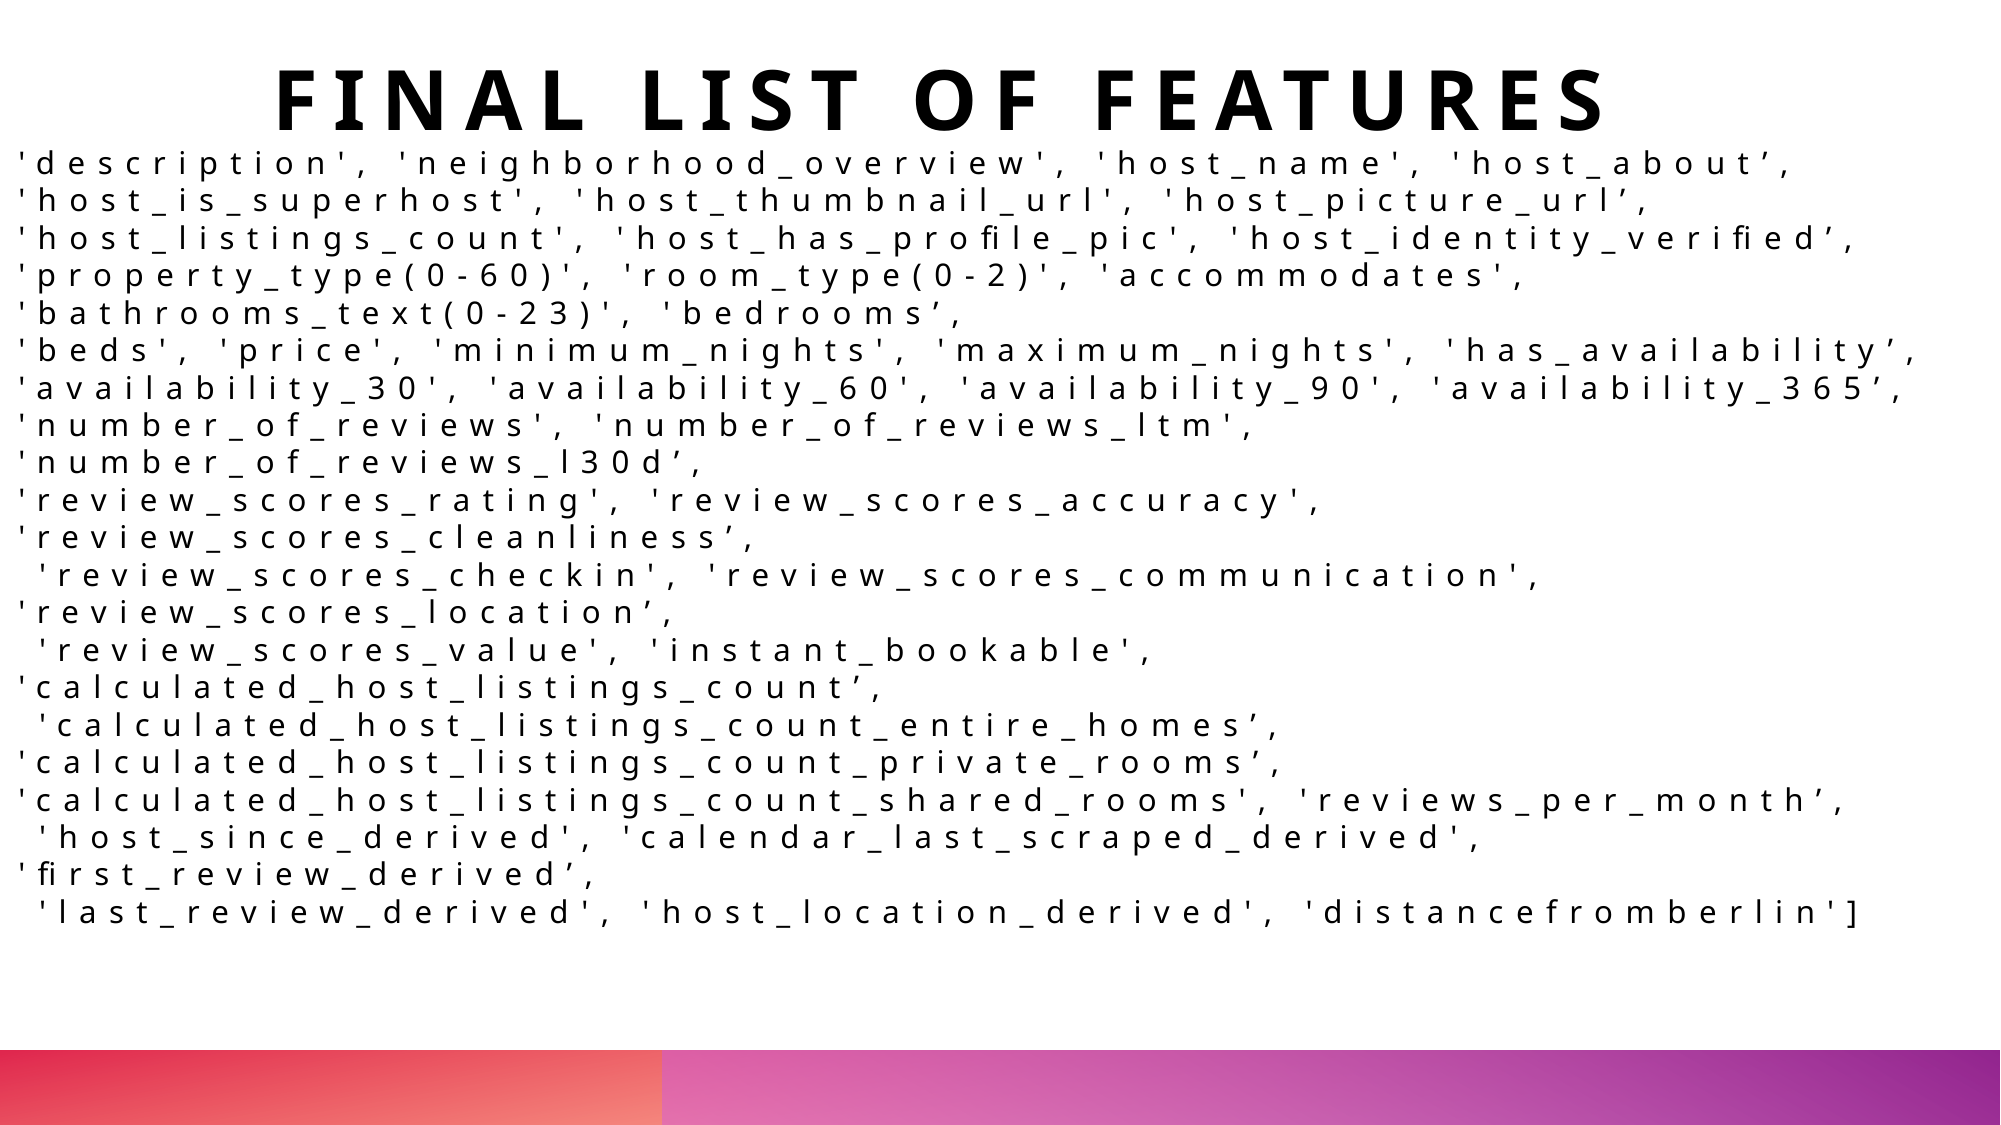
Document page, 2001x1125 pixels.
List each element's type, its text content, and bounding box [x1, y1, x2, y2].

subtitle 'description', 'neighborhood_overview', 'host_name', 'host_about’, 'host_is_superhost', 'host_thumbnail_url', 'host_picture_url’, 'host_listings_count', 'host_has_profile_pic', 'host_identity_verified’, 'property_type(0-60)', 'room_type(0-2)', 'accommodates', 'bathrooms_text(0-23)', 'bedrooms’, 'beds', 'price', 'minimum_nights', 'maximum_nights', 'has_availability’, 'availability_30', 'availability_60', 'availability_90', 'availability_365’, 'number_of_reviews', 'number_of_reviews_ltm', 'number_of_reviews_l30d’, 'review_scores_rating', 'review_scores_accuracy', 'review_scores_cleanliness’, 'review_scores_checkin', 'review_scores_communication', 'review_scores_location’, 'review_scores_value', 'instant_bookable', 'calculated_host_listings_count’, 'calculated_host_listings_count_entire_homes’, 'calculated_host_listings_count_private_rooms’, 'calculated_host_listings_count_shared_rooms', 'reviews_per_month’, 'host_since_derived', 'calendar_last_scraped_derived', 'first_review_derived’, 'last_review_derived', 'host_location_derived', 'distancefromberlin'] [18, 143, 1982, 930]
title FINAL LIST OF FEATURES [188, 0, 1689, 143]
